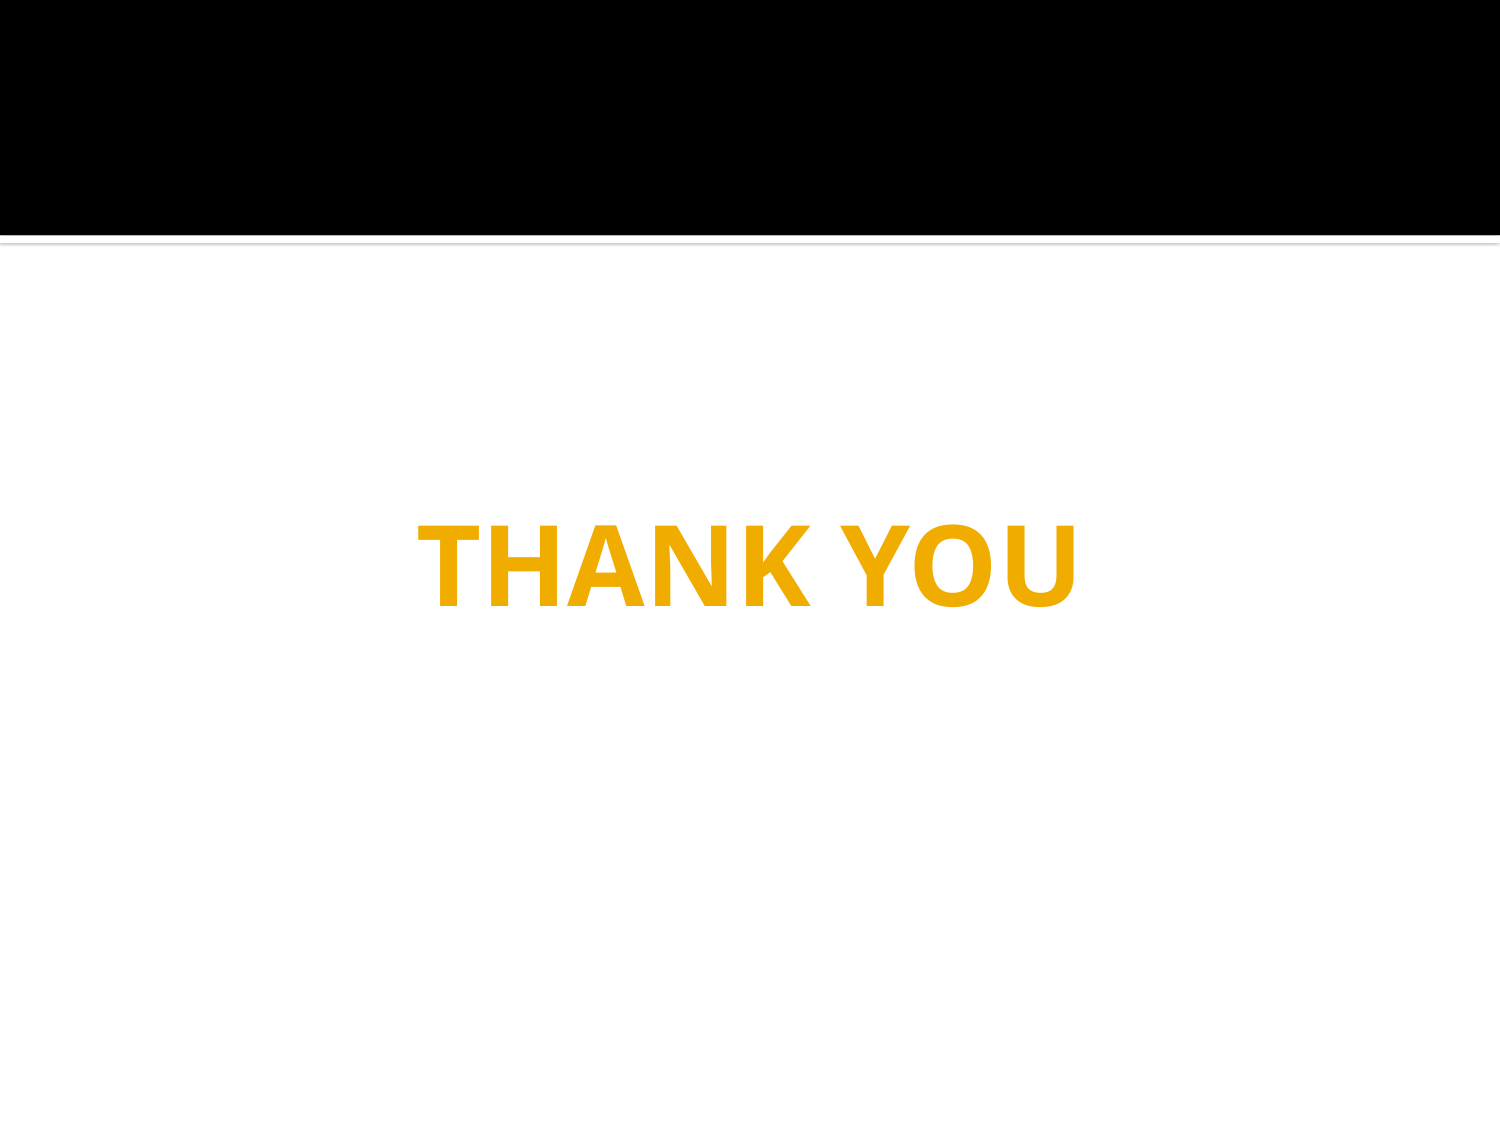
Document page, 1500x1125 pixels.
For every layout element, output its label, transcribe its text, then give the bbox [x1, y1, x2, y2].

text_box Thank You [401, 486, 1099, 637]
